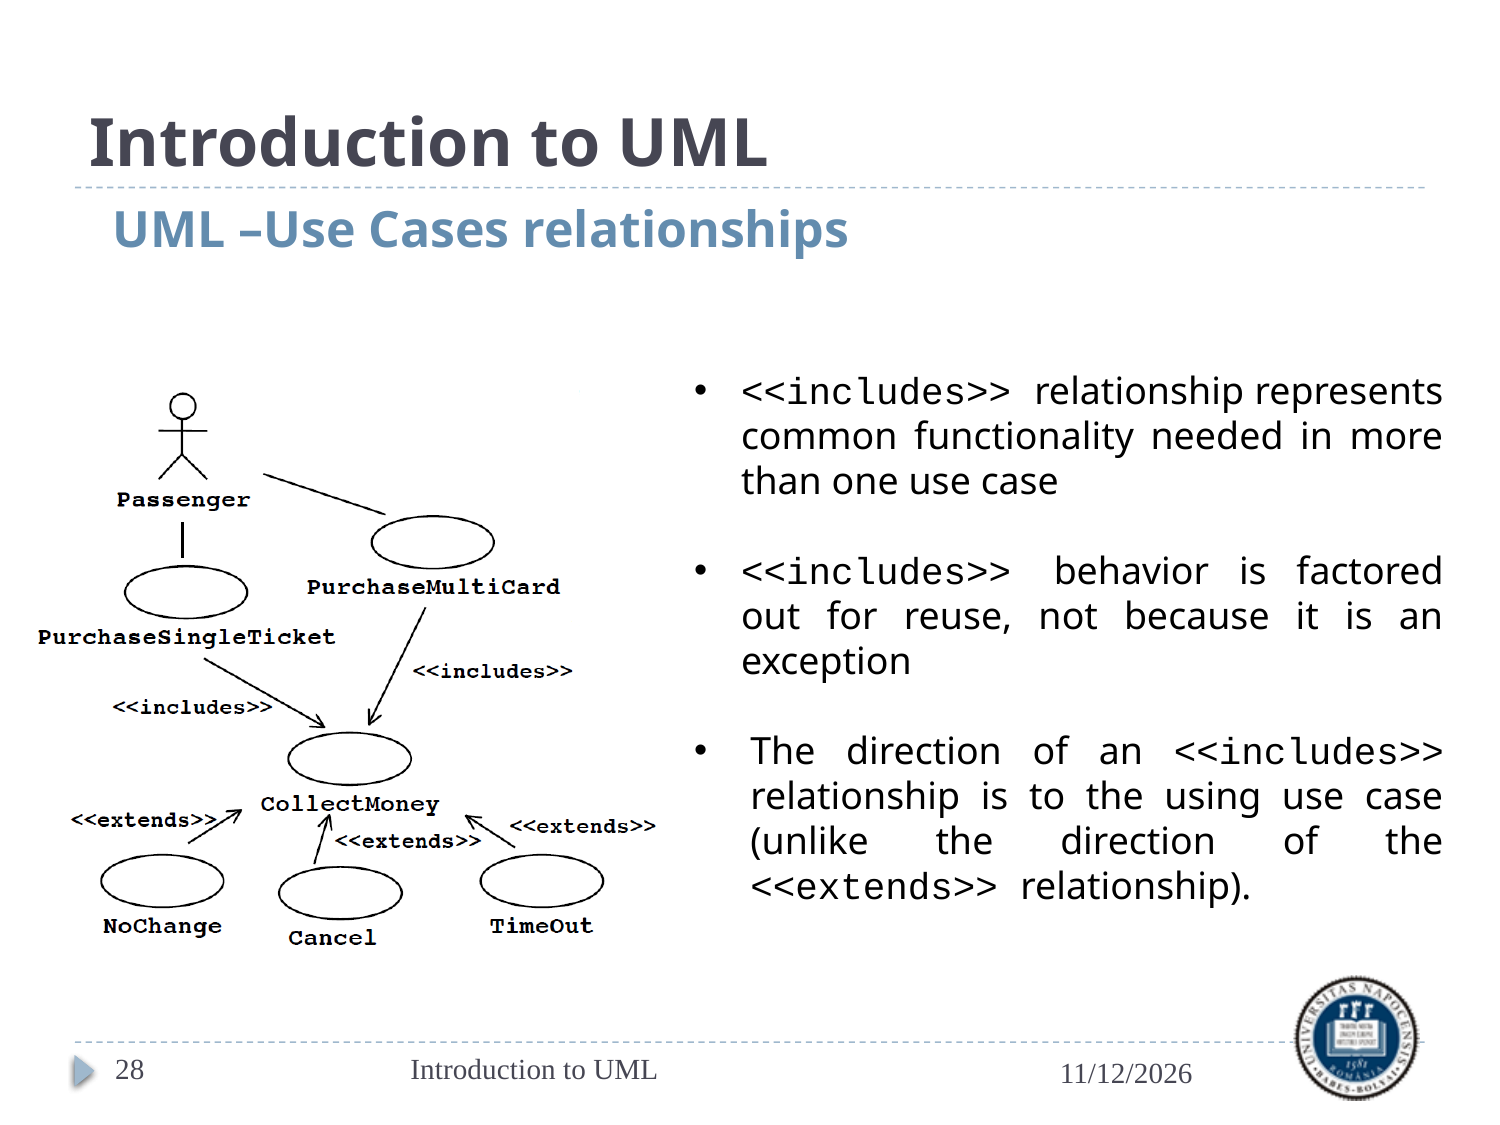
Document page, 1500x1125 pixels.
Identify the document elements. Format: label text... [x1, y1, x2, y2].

text_box UML –Use Cases relationships [97, 189, 1433, 265]
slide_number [1045, 1046, 1421, 1107]
title Introduction to UML [75, 37, 1425, 188]
slide_number 28 [100, 1042, 313, 1103]
footer Introduction to UML [395, 1042, 1051, 1103]
picture [29, 362, 680, 953]
text_box <<includes>> relationship represents common functionality needed in more than one use case <<includes>> behavior is factored out for reuse, not because it is an exception The direction of an <<includes>> relationship is to the using use case (unlike the direction of the <<extends>> relationship). [679, 359, 1459, 915]
picture [1293, 975, 1420, 1046]
